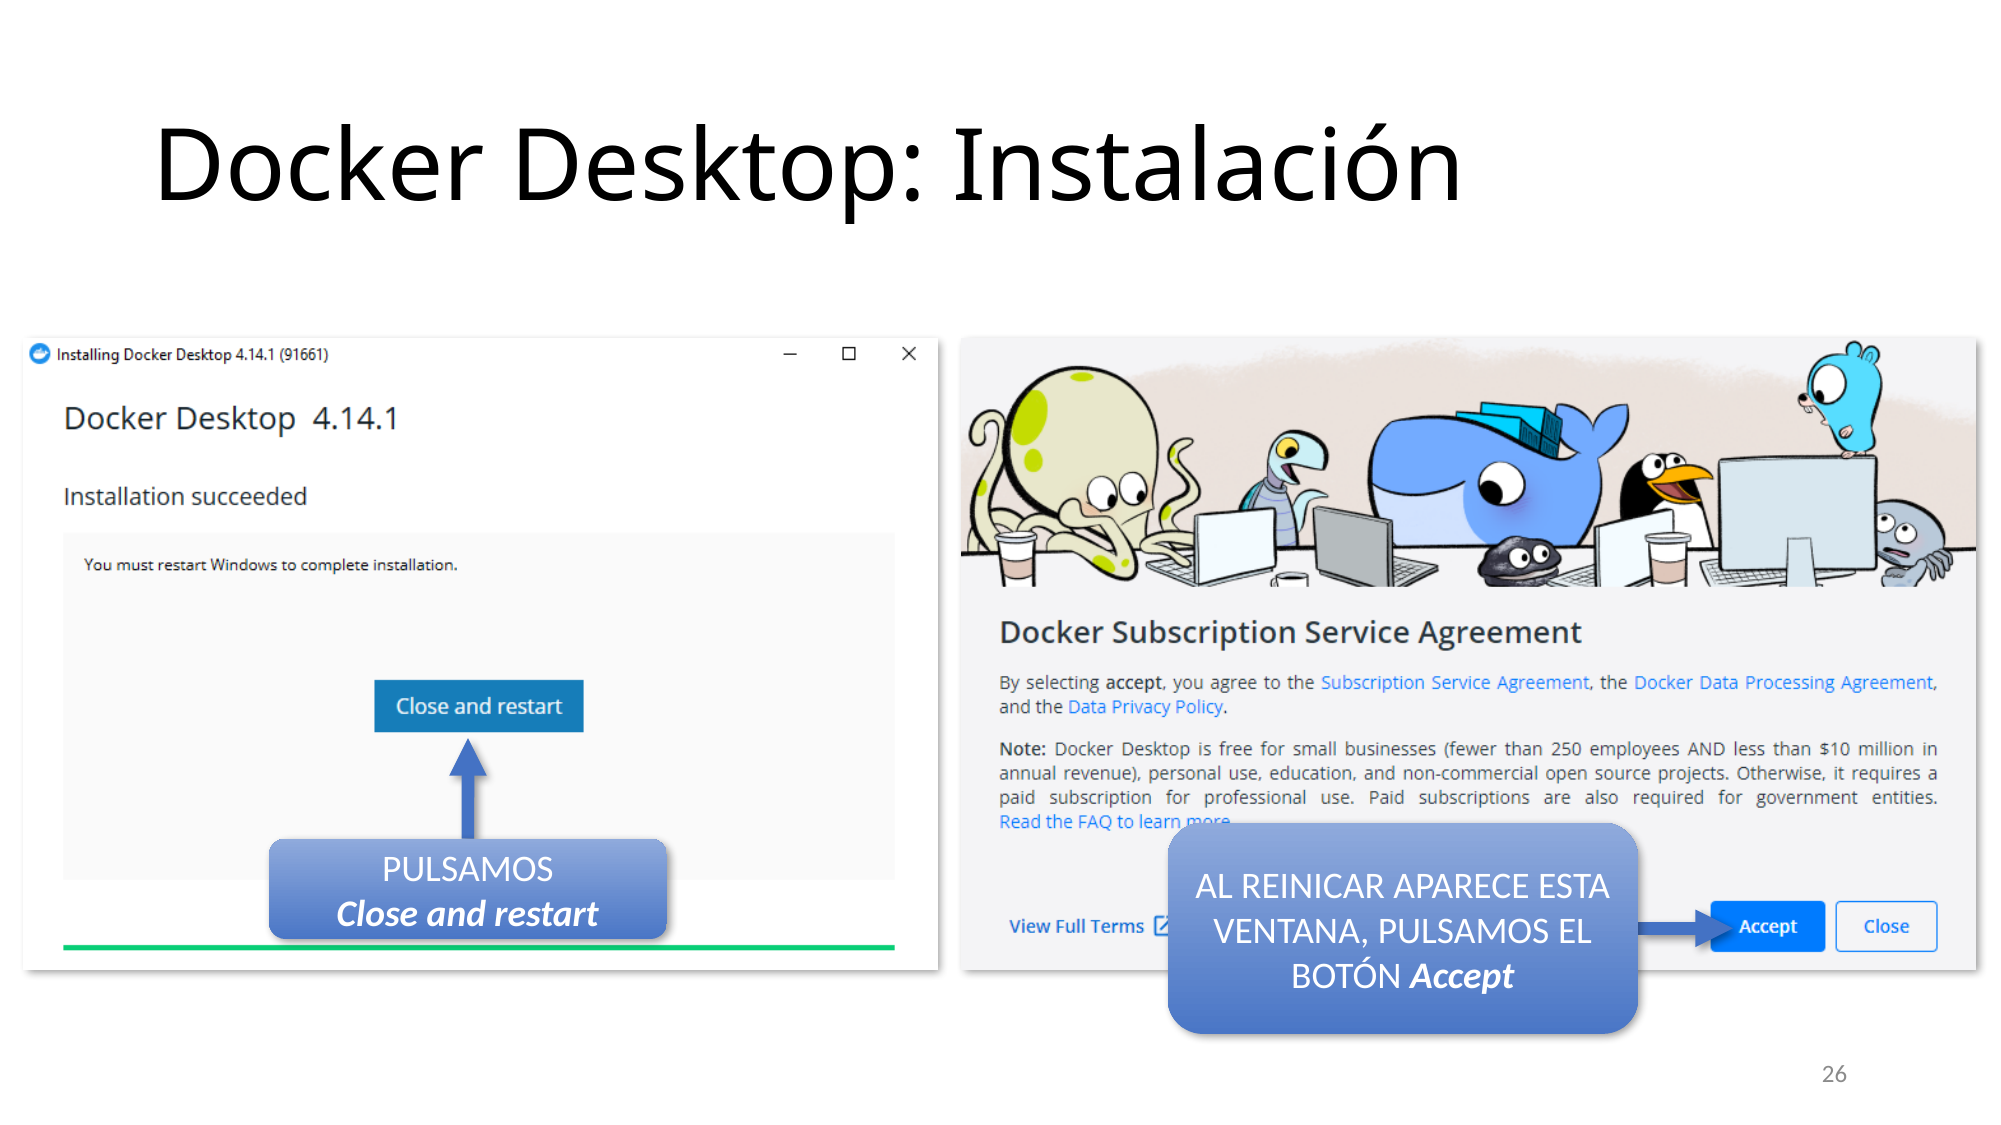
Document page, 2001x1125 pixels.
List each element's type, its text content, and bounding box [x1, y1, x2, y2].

picture [23, 338, 938, 970]
picture [961, 338, 1976, 970]
slide_number 26 [1412, 1042, 1863, 1103]
text_box AL REINICAR APARECE ESTA VENTANA, PULSAMOS EL BOTÓN Accept [1167, 970, 1639, 1034]
title Docker Desktop: Instalación [137, 59, 1863, 278]
